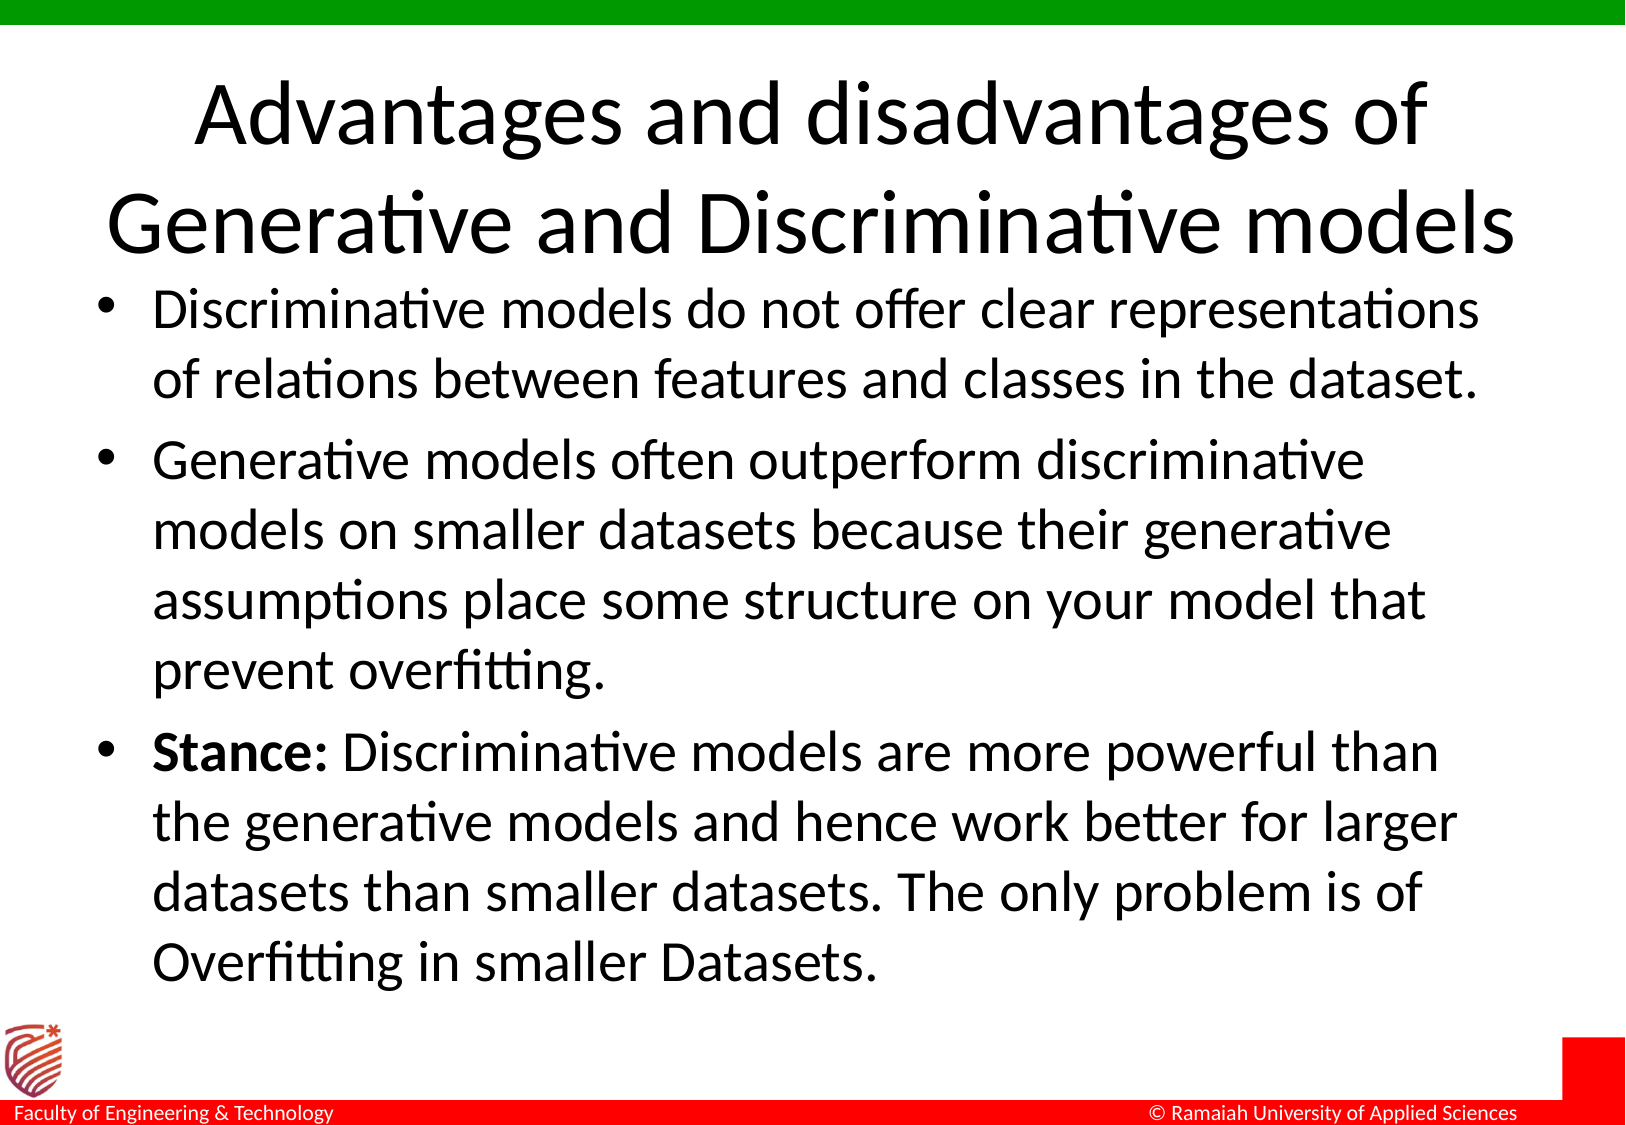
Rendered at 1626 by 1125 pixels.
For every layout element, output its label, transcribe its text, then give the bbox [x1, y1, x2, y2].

picture [0, 1013, 69, 1100]
title Advantages and disadvantages of Generative and Discriminative models [81, 45, 1544, 233]
list Discriminative models do not offer clear representations of relations between features and classes in the dataset. Generative models often outperform discriminative models on smaller datasets because their generative assumptions place some structure on your model that prevent overfitting. Stance: Discriminative models are more powerful than the generative models and hence work better for larger datasets than smaller datasets. The only problem is of Overfitting in smaller Datasets. [81, 262, 1544, 1005]
